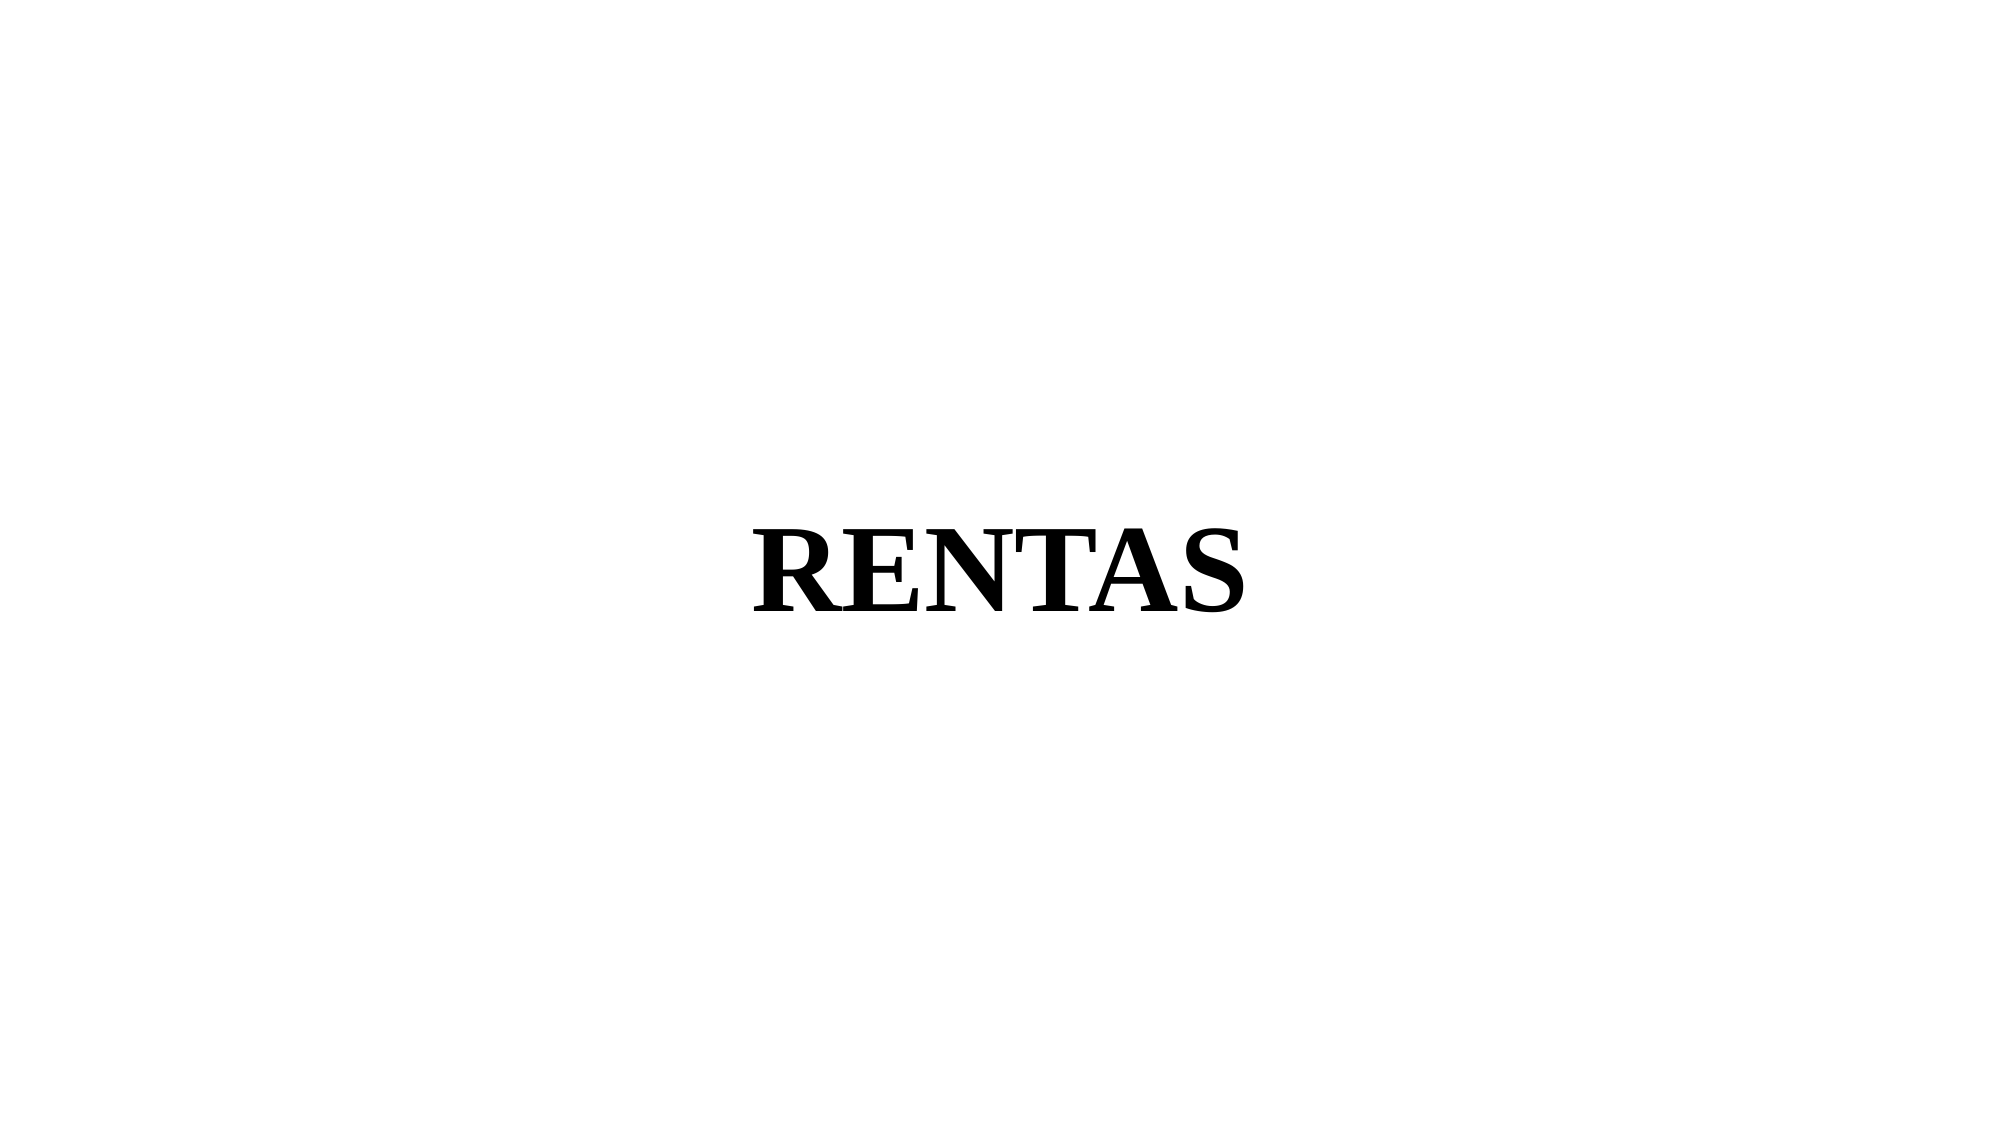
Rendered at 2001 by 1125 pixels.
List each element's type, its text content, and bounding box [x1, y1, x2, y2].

text_box RENTAS [736, 479, 1264, 644]
